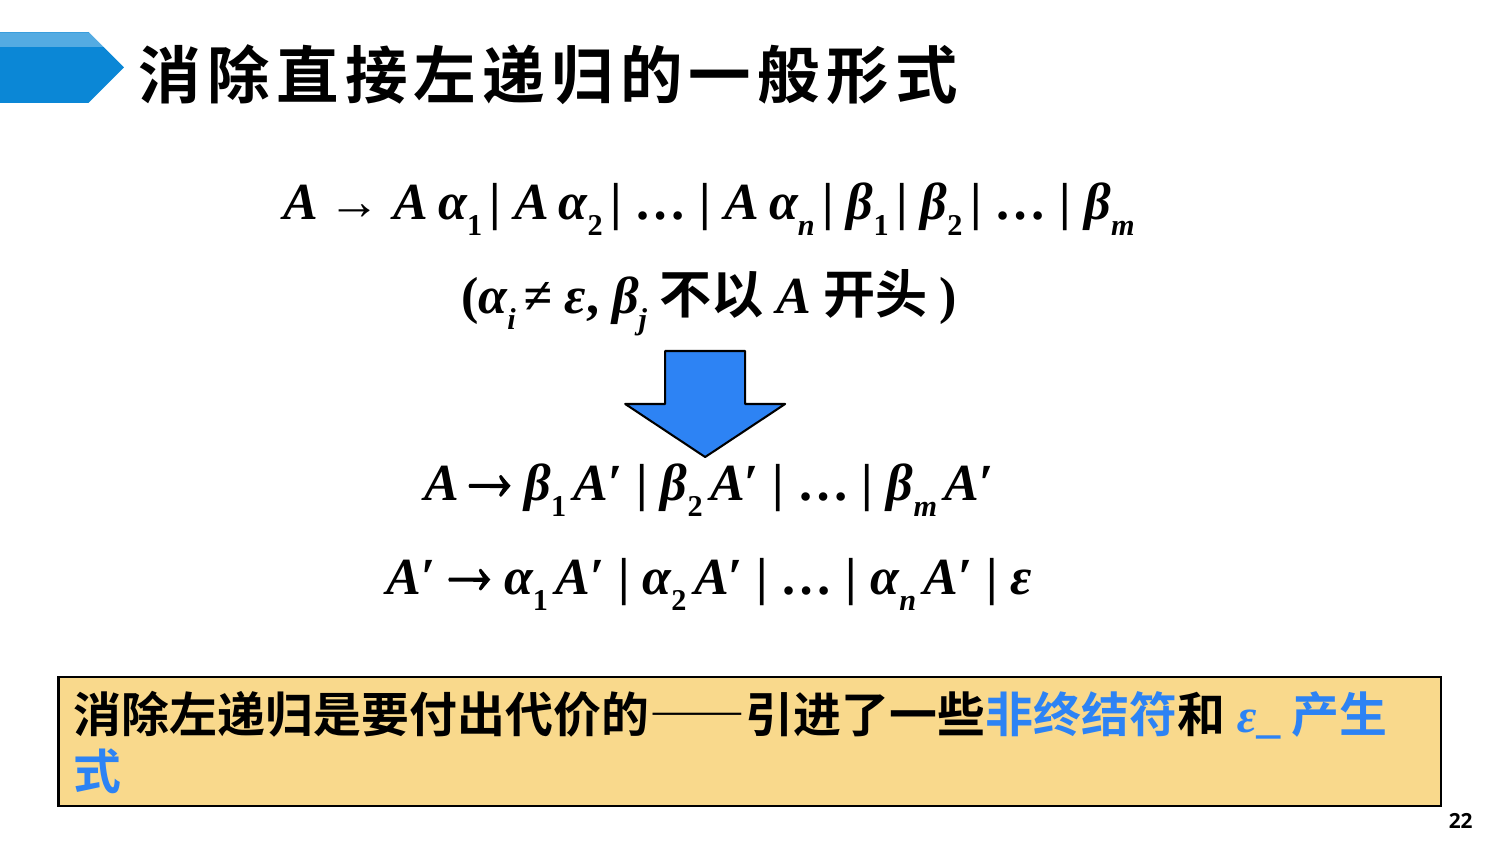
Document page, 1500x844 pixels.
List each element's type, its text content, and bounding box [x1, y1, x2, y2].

list A → A α1 | A α2 | … | A αn | β1 | β2 | … | βm (αi ≠ ε, βj不以A开头) A  β1 A′ | β2 A′ | … | βm A′ A′  α1 A′ | α2 A′ | … | αn A′ | ε [222, 150, 1196, 676]
slide_number 22 [1420, 798, 1500, 844]
title 消除直接左递归的一般形式 [123, 43, 1425, 103]
text_box 消除左递归是要付出代价的——引进了一些非终结符和ε_产生式 [58, 676, 1442, 807]
text_box [623, 349, 787, 459]
